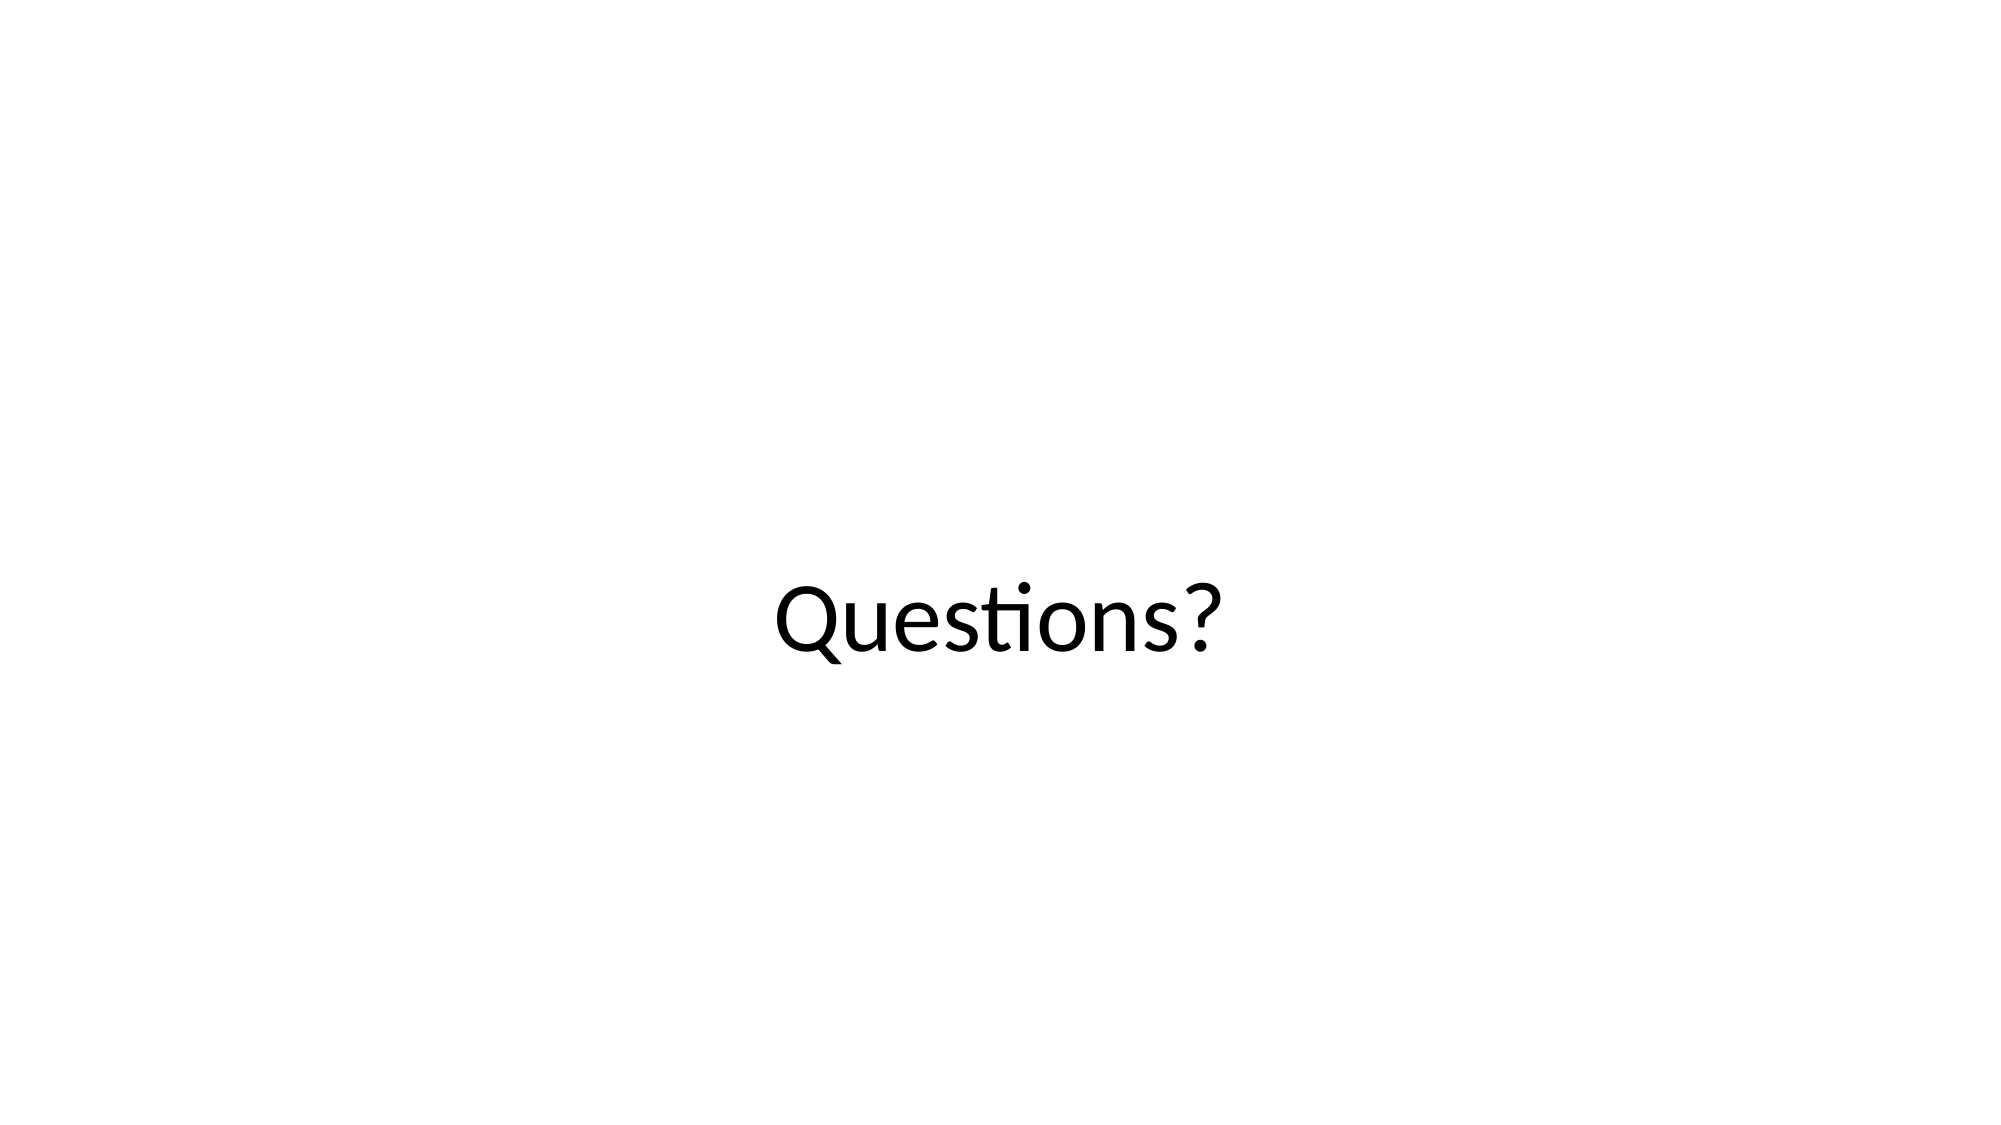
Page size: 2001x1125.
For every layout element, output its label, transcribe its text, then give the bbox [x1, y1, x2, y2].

list Questions? [137, 299, 1863, 1014]
